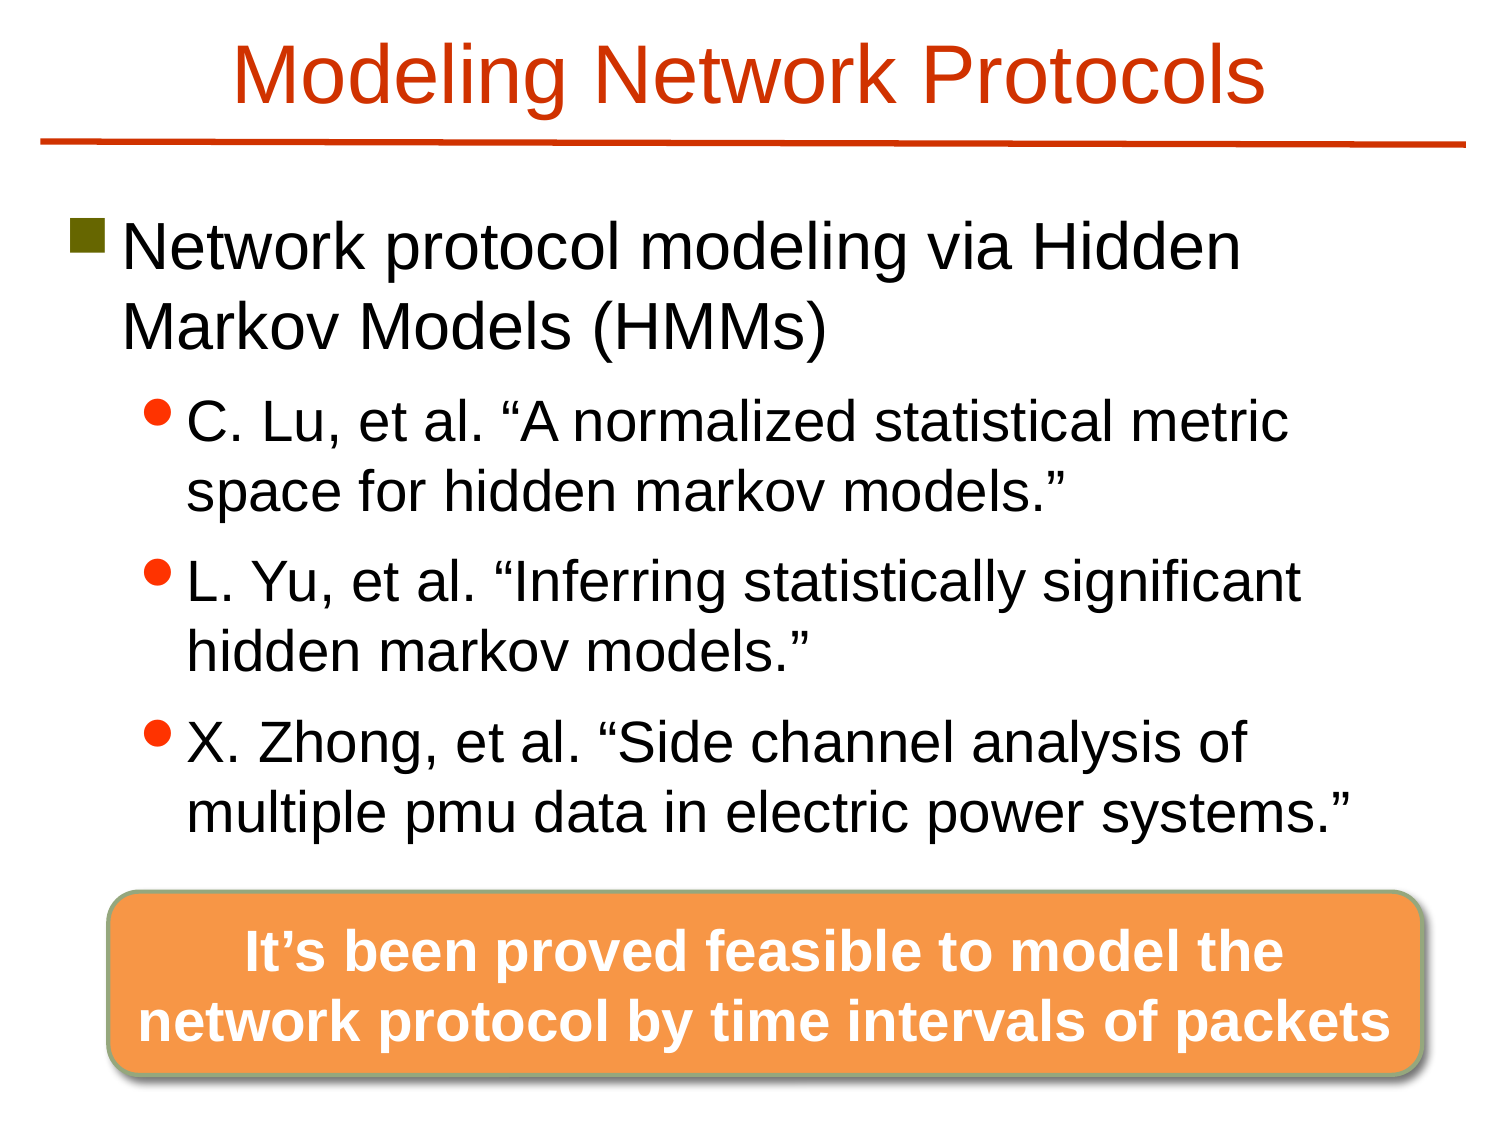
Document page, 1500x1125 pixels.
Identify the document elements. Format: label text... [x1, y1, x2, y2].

text_box It’s been proved feasible to model the network protocol by time intervals of packets [106, 889, 1425, 1078]
list Network protocol modeling via Hidden Markov Models (HMMs) C. Lu, et al. “A normalized statistical metric space for hidden markov models.” L. Yu, et al. “Inferring statistically significant hidden markov models.” X. Zhong, et al. “Side channel analysis of multiple pmu data in electric power systems.” [49, 195, 1454, 909]
title Modeling Network Protocols [0, 32, 1500, 128]
